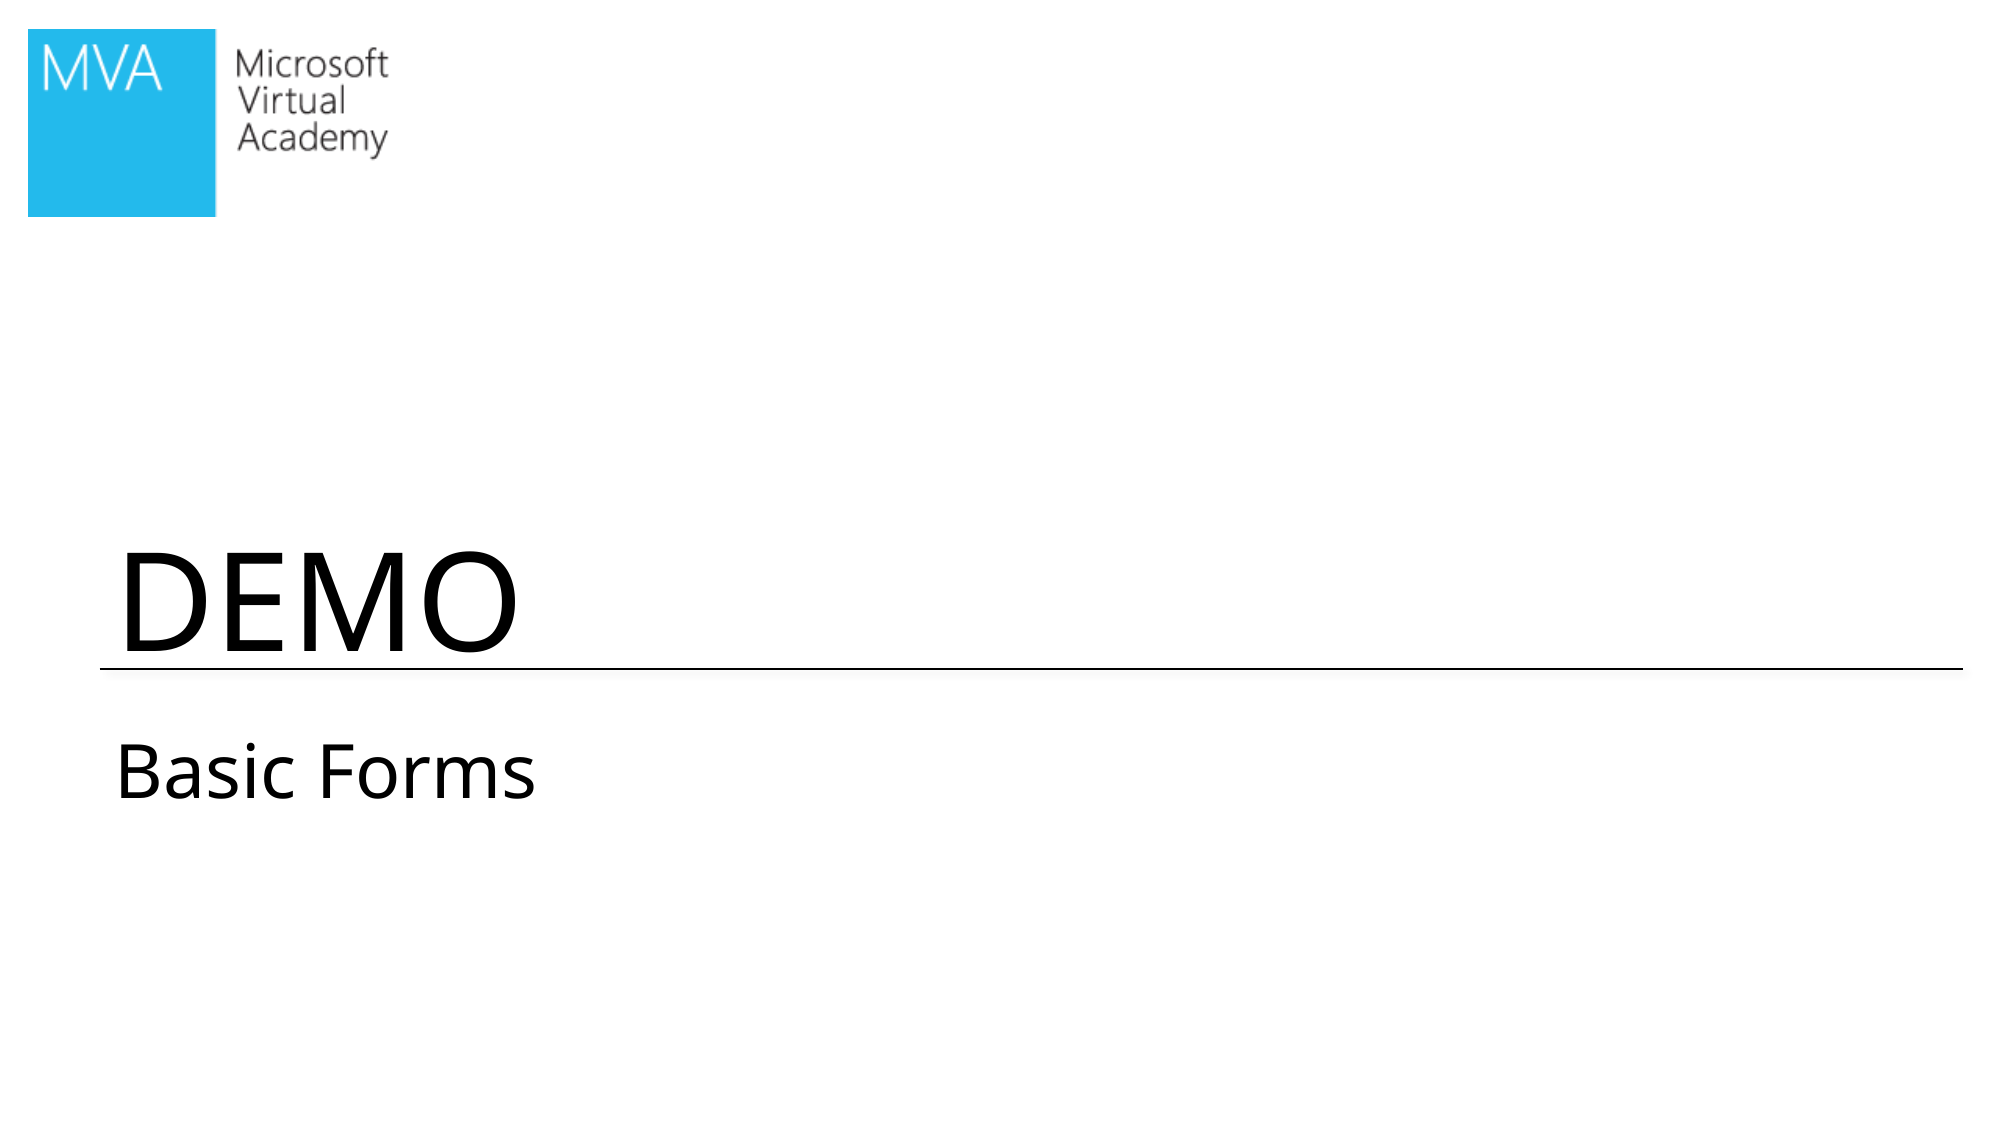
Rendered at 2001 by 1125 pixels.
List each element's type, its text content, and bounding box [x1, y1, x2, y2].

title Basic Forms [99, 733, 1976, 1009]
picture [28, 29, 497, 217]
